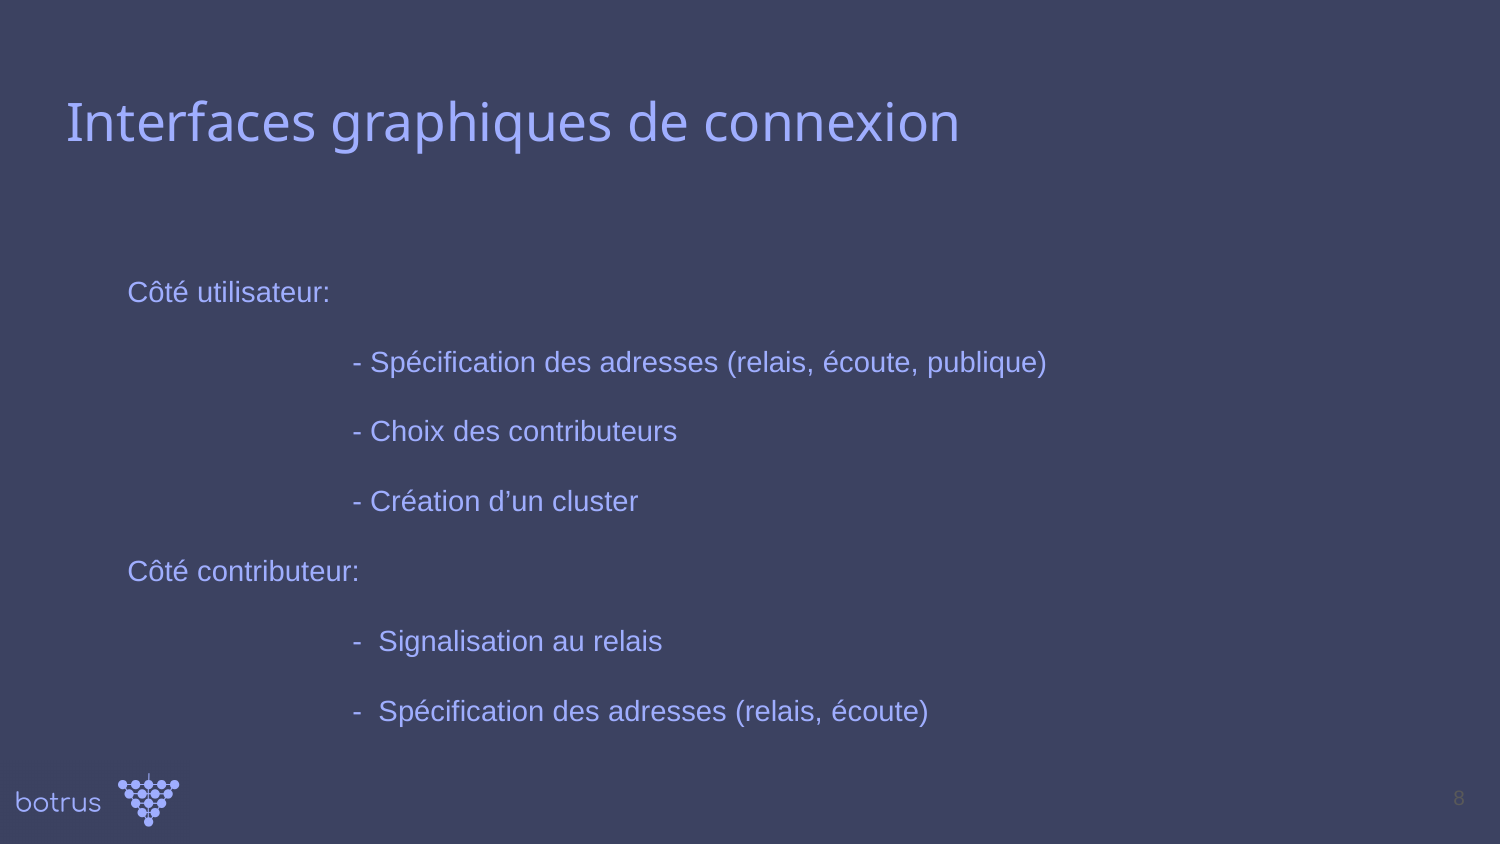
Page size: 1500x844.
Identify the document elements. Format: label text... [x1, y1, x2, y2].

text_box Côté utilisateur: - Spécification des adresses (relais, écoute, publique) - Choix des contributeurs - Création d’un cluster Côté contributeur: - Signalisation au relais - Spécification des adresses (relais, écoute) [112, 188, 1319, 813]
title Interfaces graphiques de connexion [51, 72, 1449, 167]
picture [0, 760, 190, 844]
slide_number ‹#› [1389, 764, 1480, 830]
